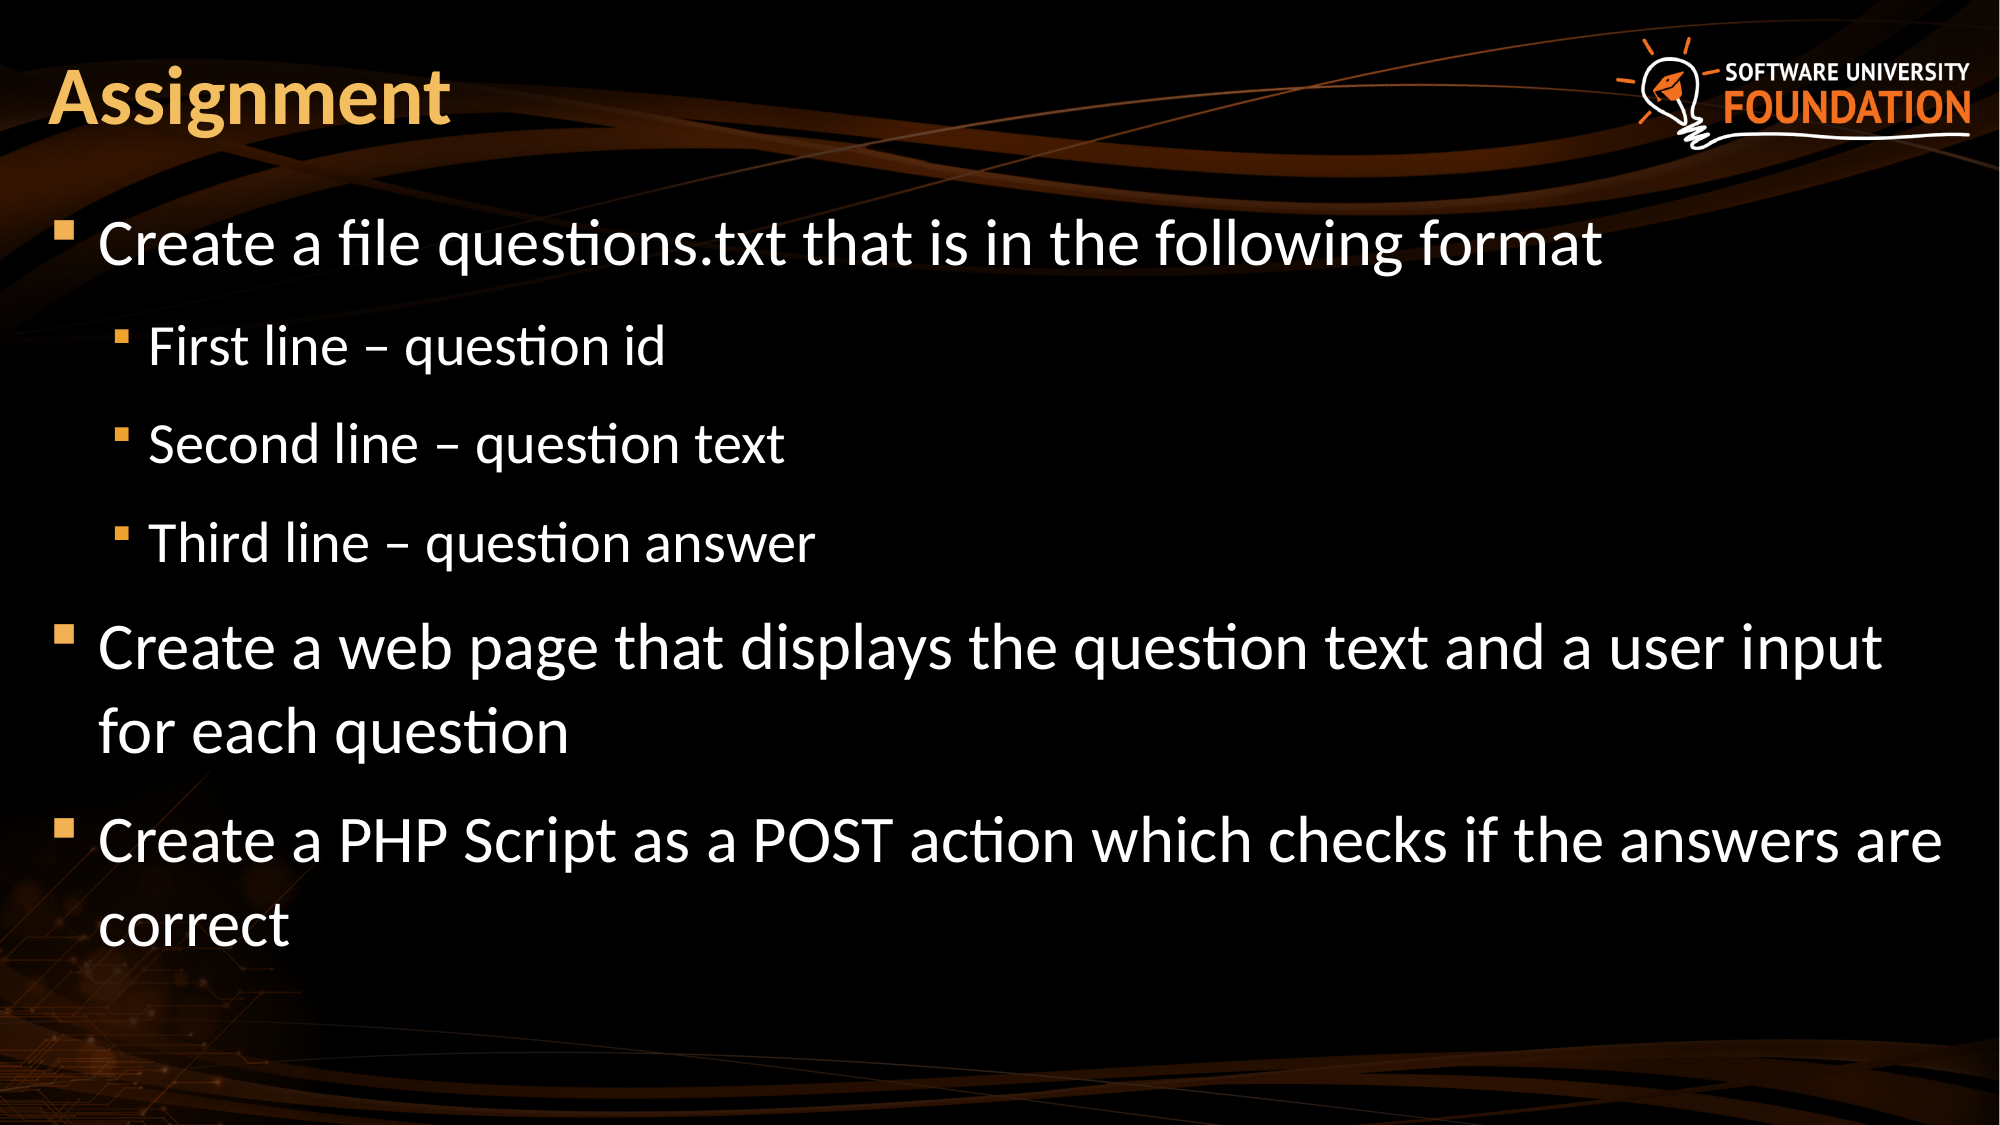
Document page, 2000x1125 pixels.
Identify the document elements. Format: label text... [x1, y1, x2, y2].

picture [0, 0, 2000, 1125]
title Assignment [30, 6, 1602, 189]
list Create a file questions.txt that is in the following format First line – question id Second line – question text Third line – question answer Create a web page that displays the question text and a user input for each question Create a PHP Script as a POST action which checks if the answers are correct [31, 188, 1968, 1103]
